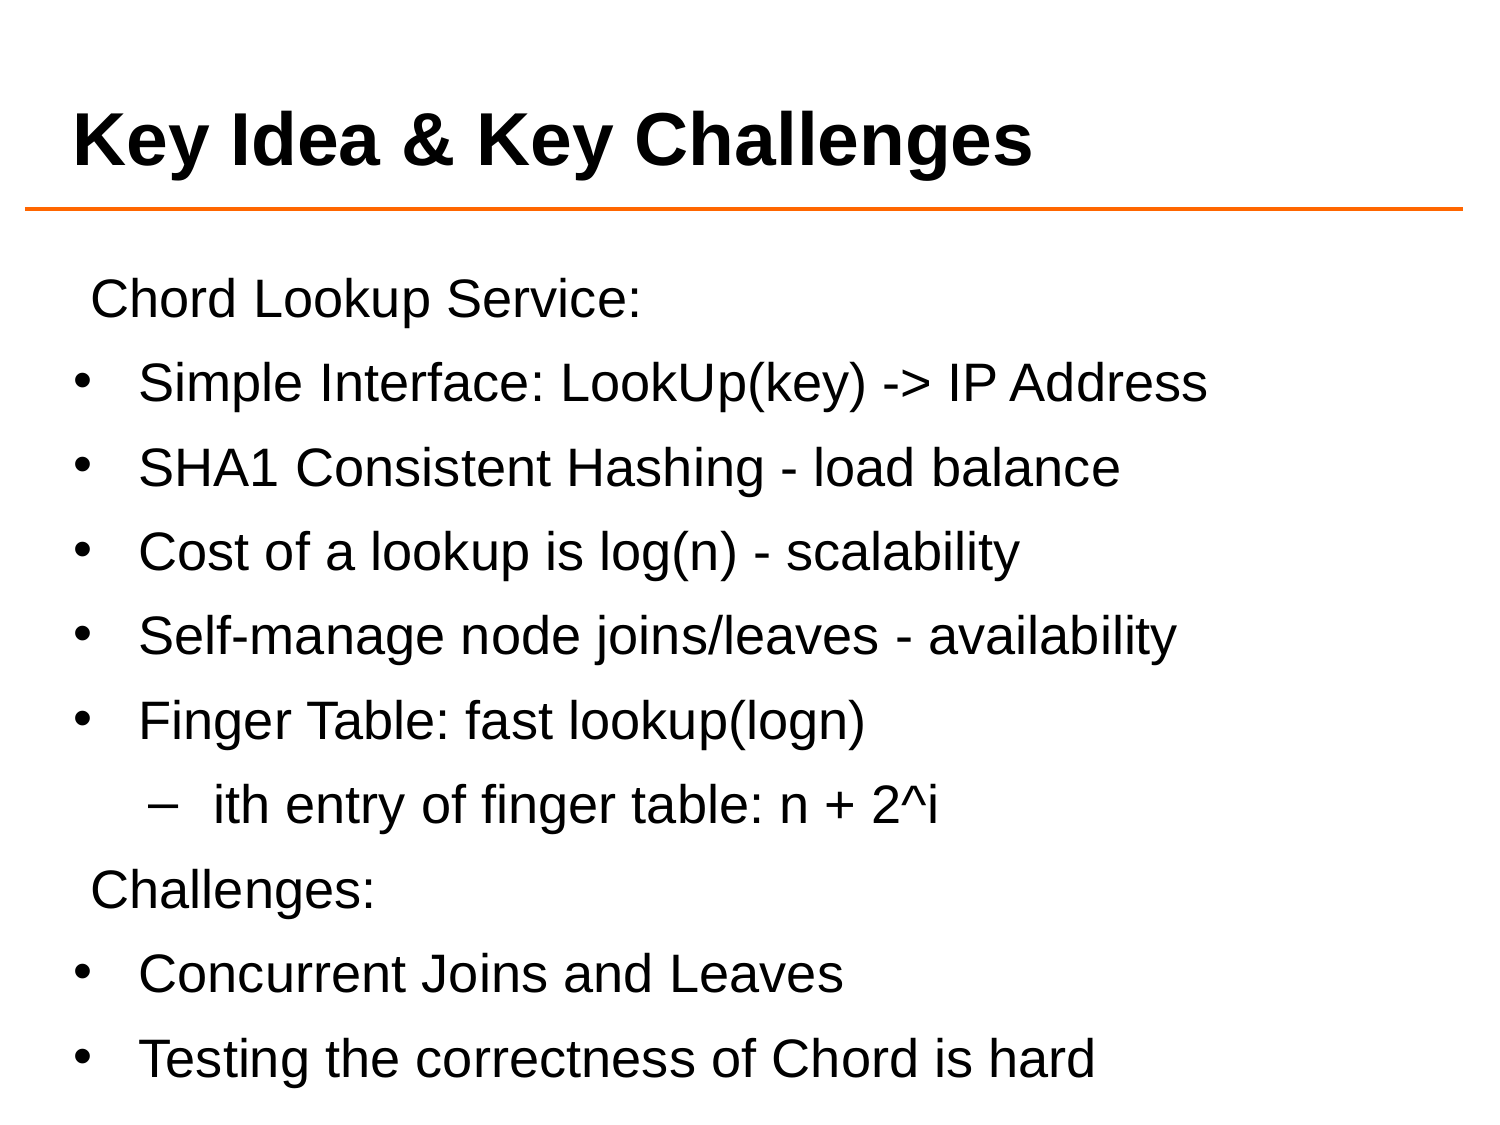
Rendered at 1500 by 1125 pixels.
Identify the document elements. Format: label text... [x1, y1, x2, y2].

title Key Idea & Key Challenges [57, 12, 1463, 188]
list Chord Lookup Service: Simple Interface: LookUp(key) -> IP Address SHA1 Consistent Hashing - load balance Cost of a lookup is log(n) - scalability Self-manage node joins/leaves - availability Finger Table: fast lookup(logn) ith entry of finger table: n + 2^i Challenges: Concurrent Joins and Leaves Testing the correctness of Chord is hard [57, 237, 1500, 1125]
